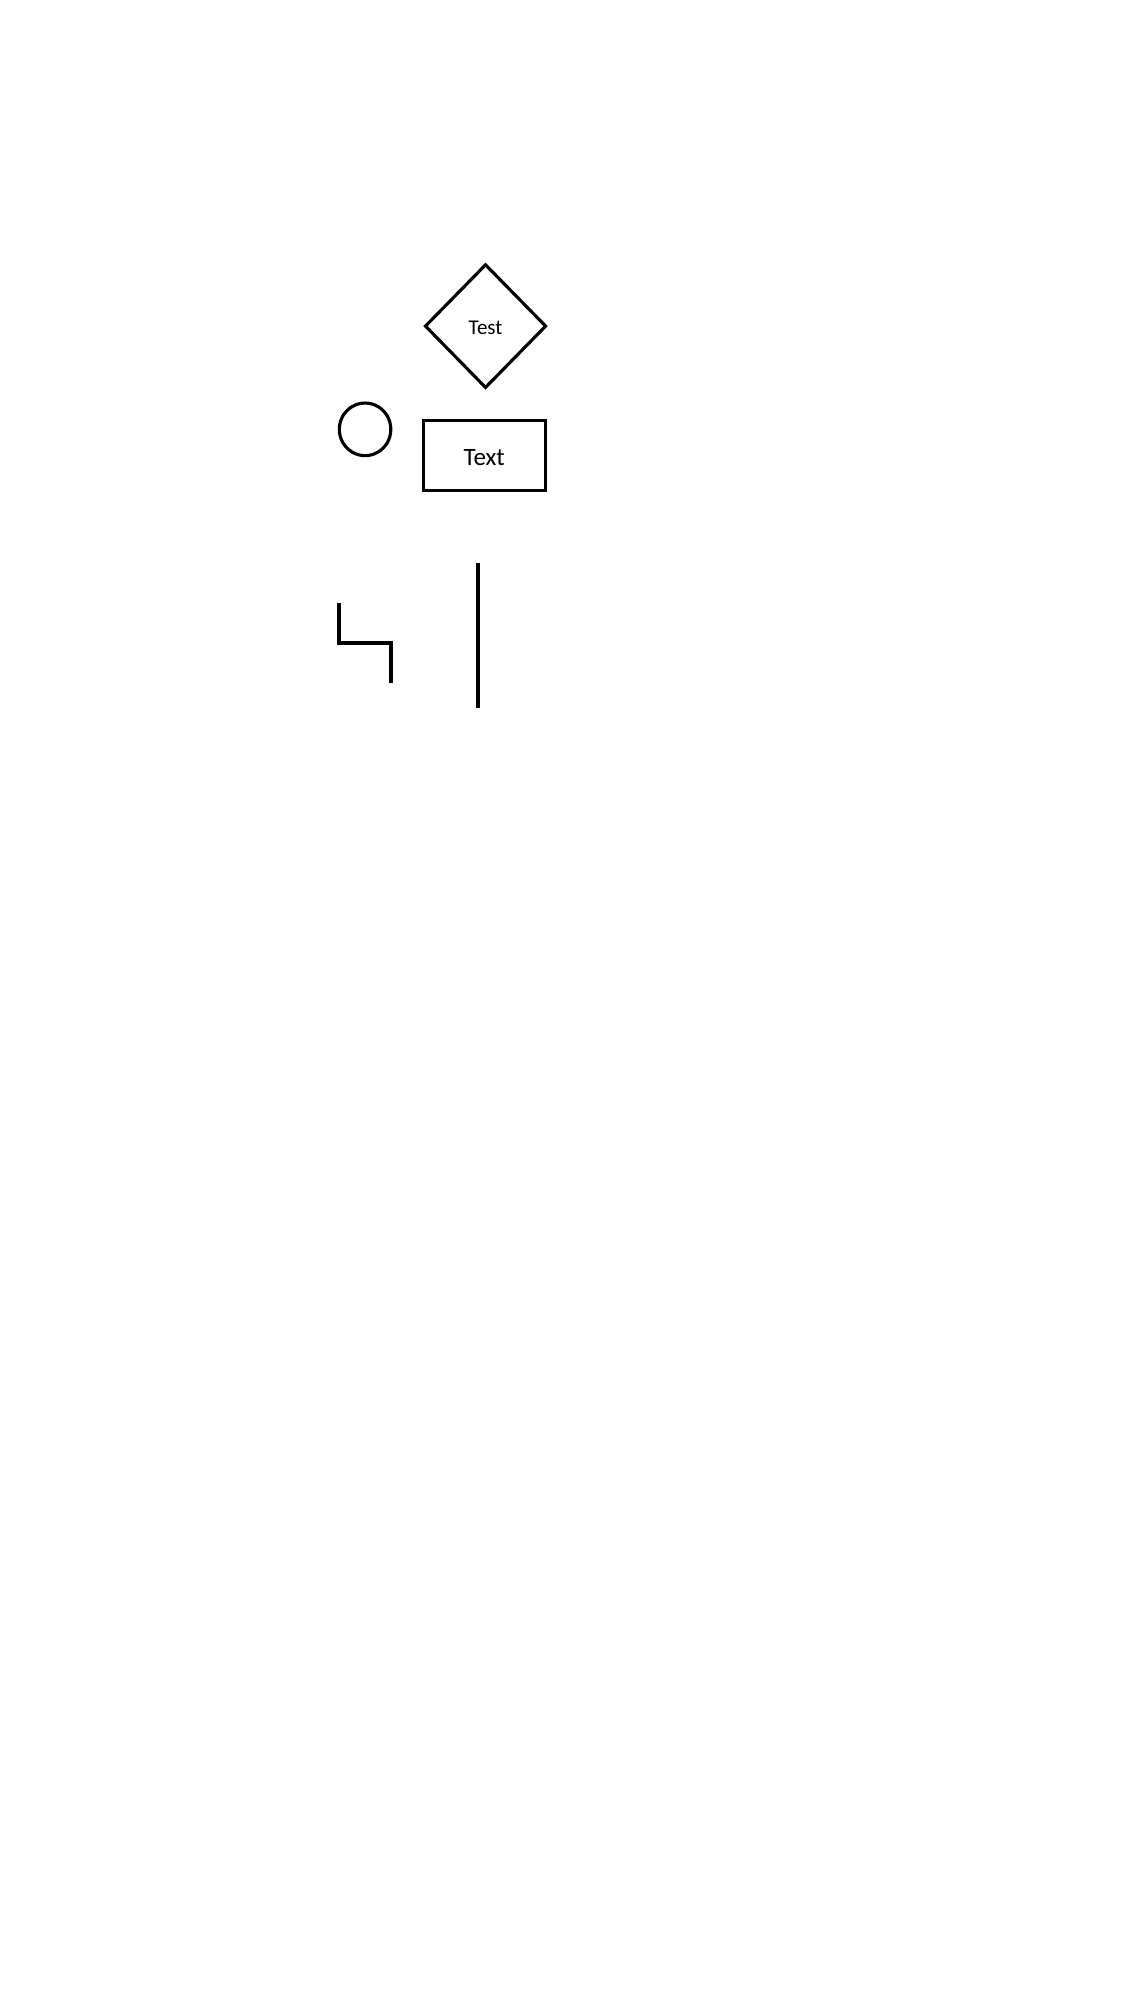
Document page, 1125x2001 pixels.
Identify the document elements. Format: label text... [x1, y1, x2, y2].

text_box Text [422, 420, 546, 491]
text_box Test [424, 263, 548, 389]
text_box [338, 402, 392, 457]
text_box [325, 616, 405, 669]
